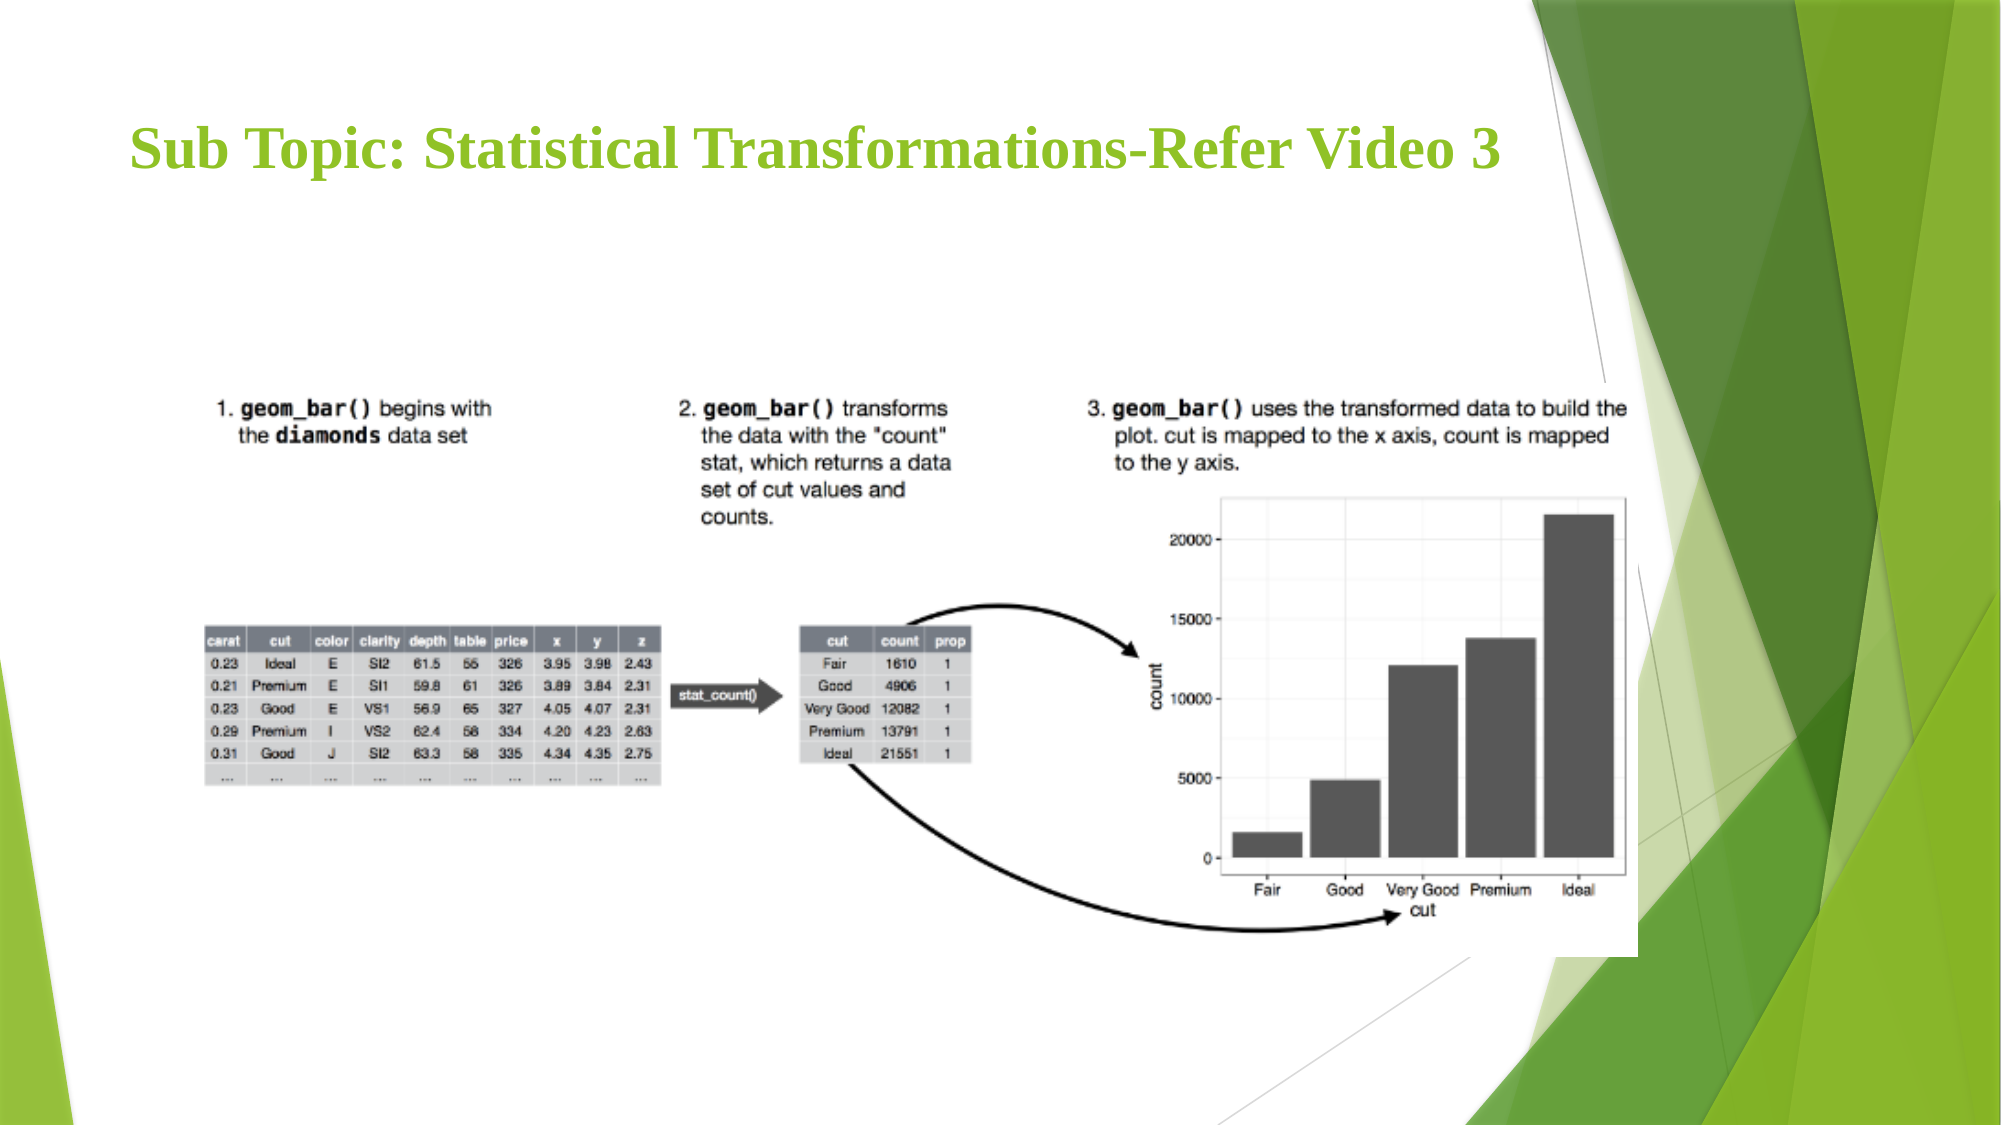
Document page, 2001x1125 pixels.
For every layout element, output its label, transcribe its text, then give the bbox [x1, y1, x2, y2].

title Sub Topic: Statistical Transformations-Refer Video 3 [111, 99, 1522, 253]
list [203, 383, 1638, 957]
